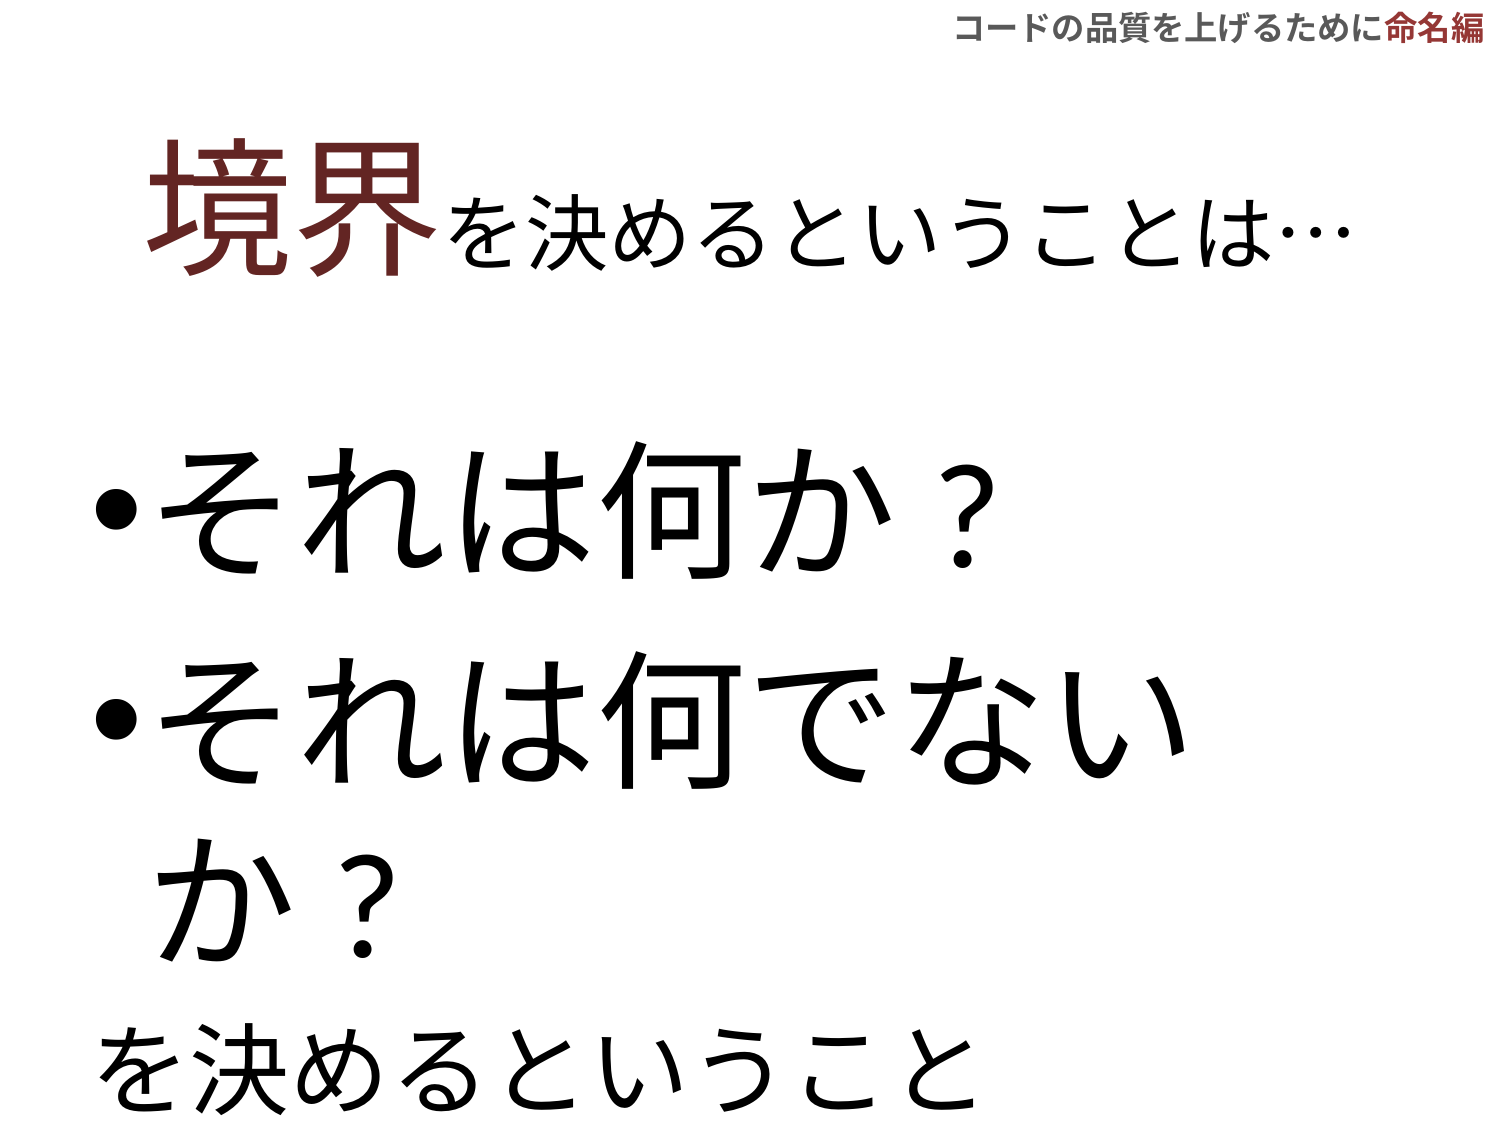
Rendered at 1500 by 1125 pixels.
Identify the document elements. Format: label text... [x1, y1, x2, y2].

title 境界を決めるということは… [74, 44, 1426, 364]
list それは何か? それは何でないか? を決めるということ [74, 409, 1426, 1006]
